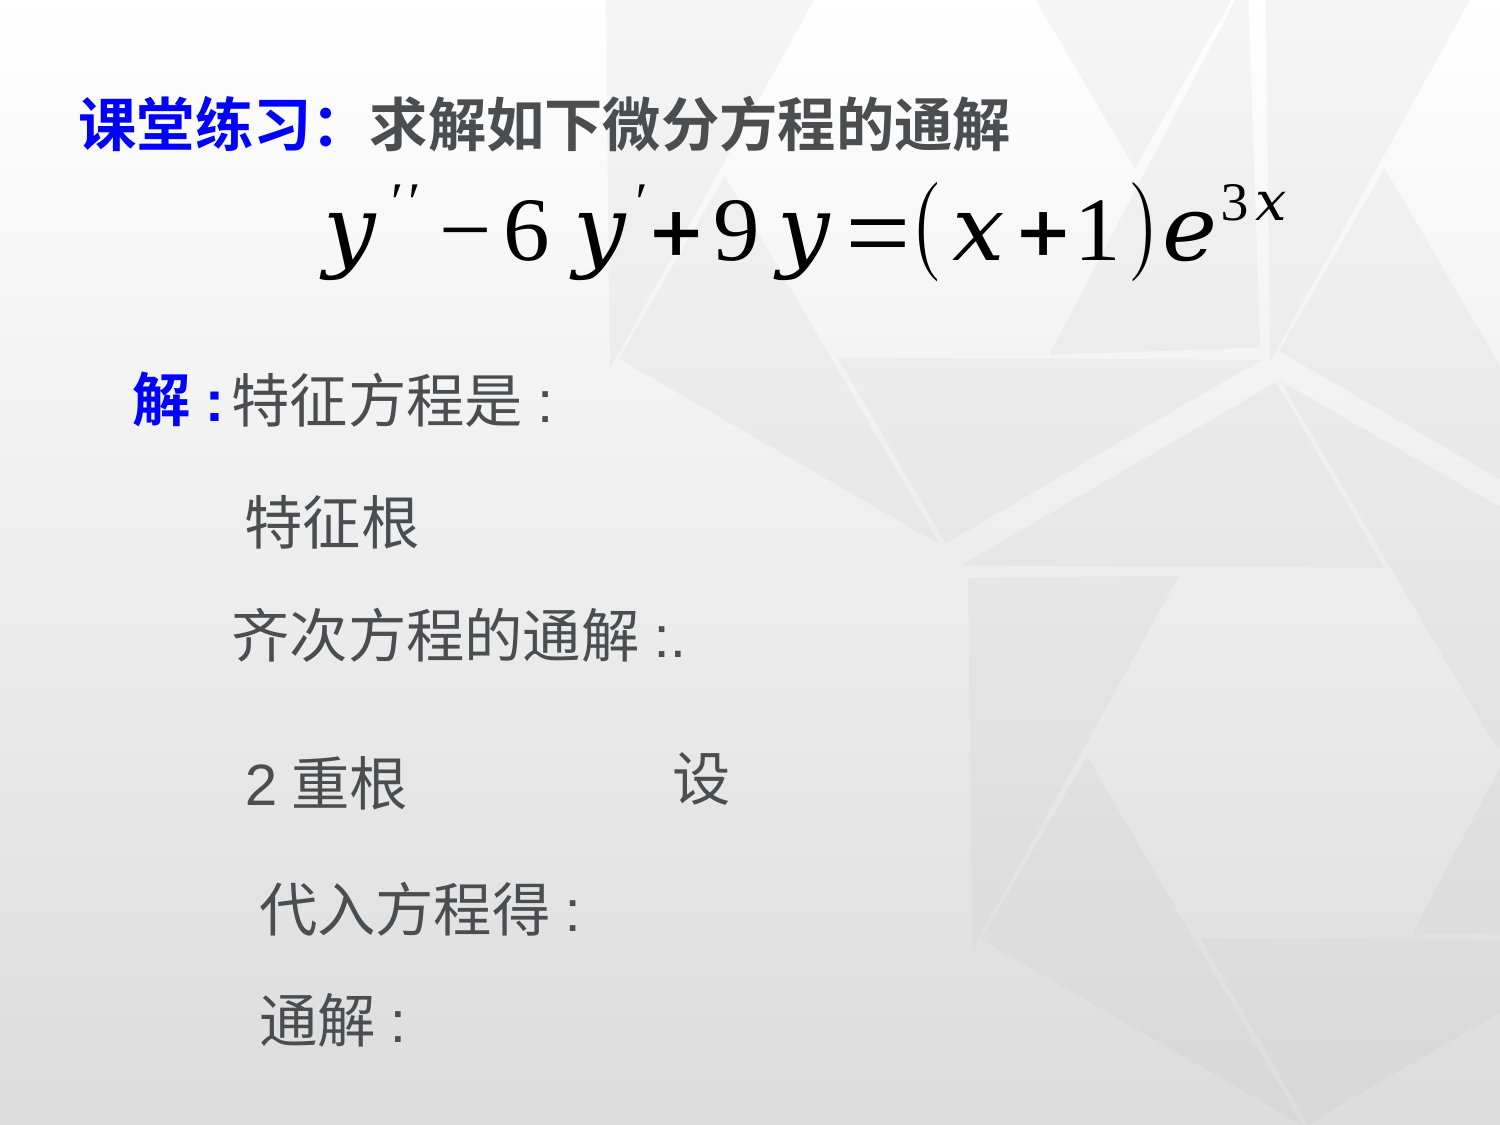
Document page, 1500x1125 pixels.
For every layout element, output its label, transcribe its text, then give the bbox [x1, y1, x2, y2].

text_box 课堂练习：求解如下微分方程的通解 [64, 60, 1052, 166]
text_box 解: [117, 334, 245, 441]
